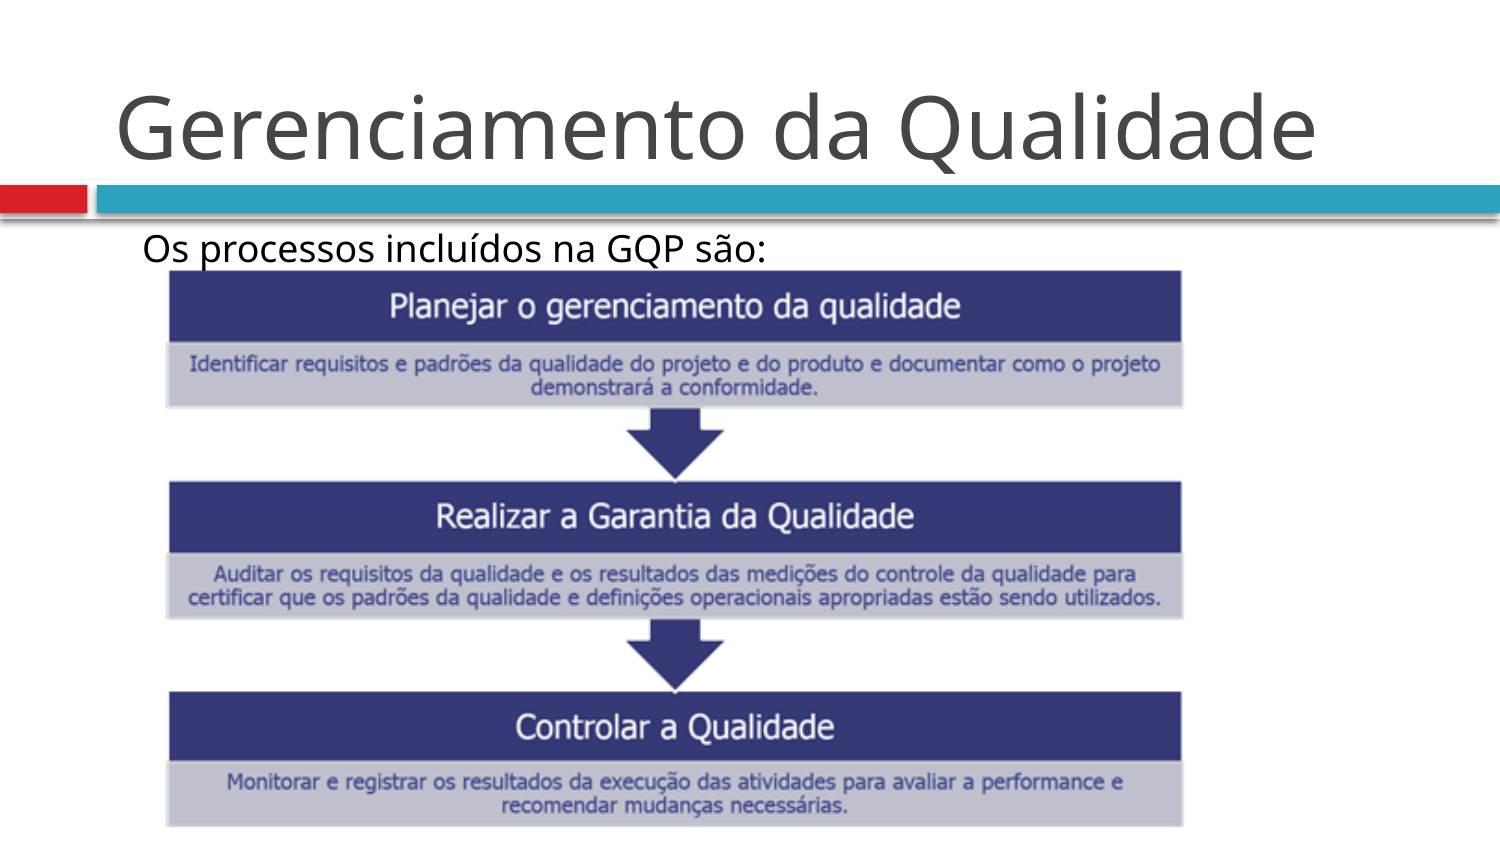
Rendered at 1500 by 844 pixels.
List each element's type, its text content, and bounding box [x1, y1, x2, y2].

picture [152, 247, 1200, 844]
text_box Os processos incluídos na GQP são: [127, 217, 783, 278]
title Gerenciamento da Qualidade [99, 19, 1438, 185]
